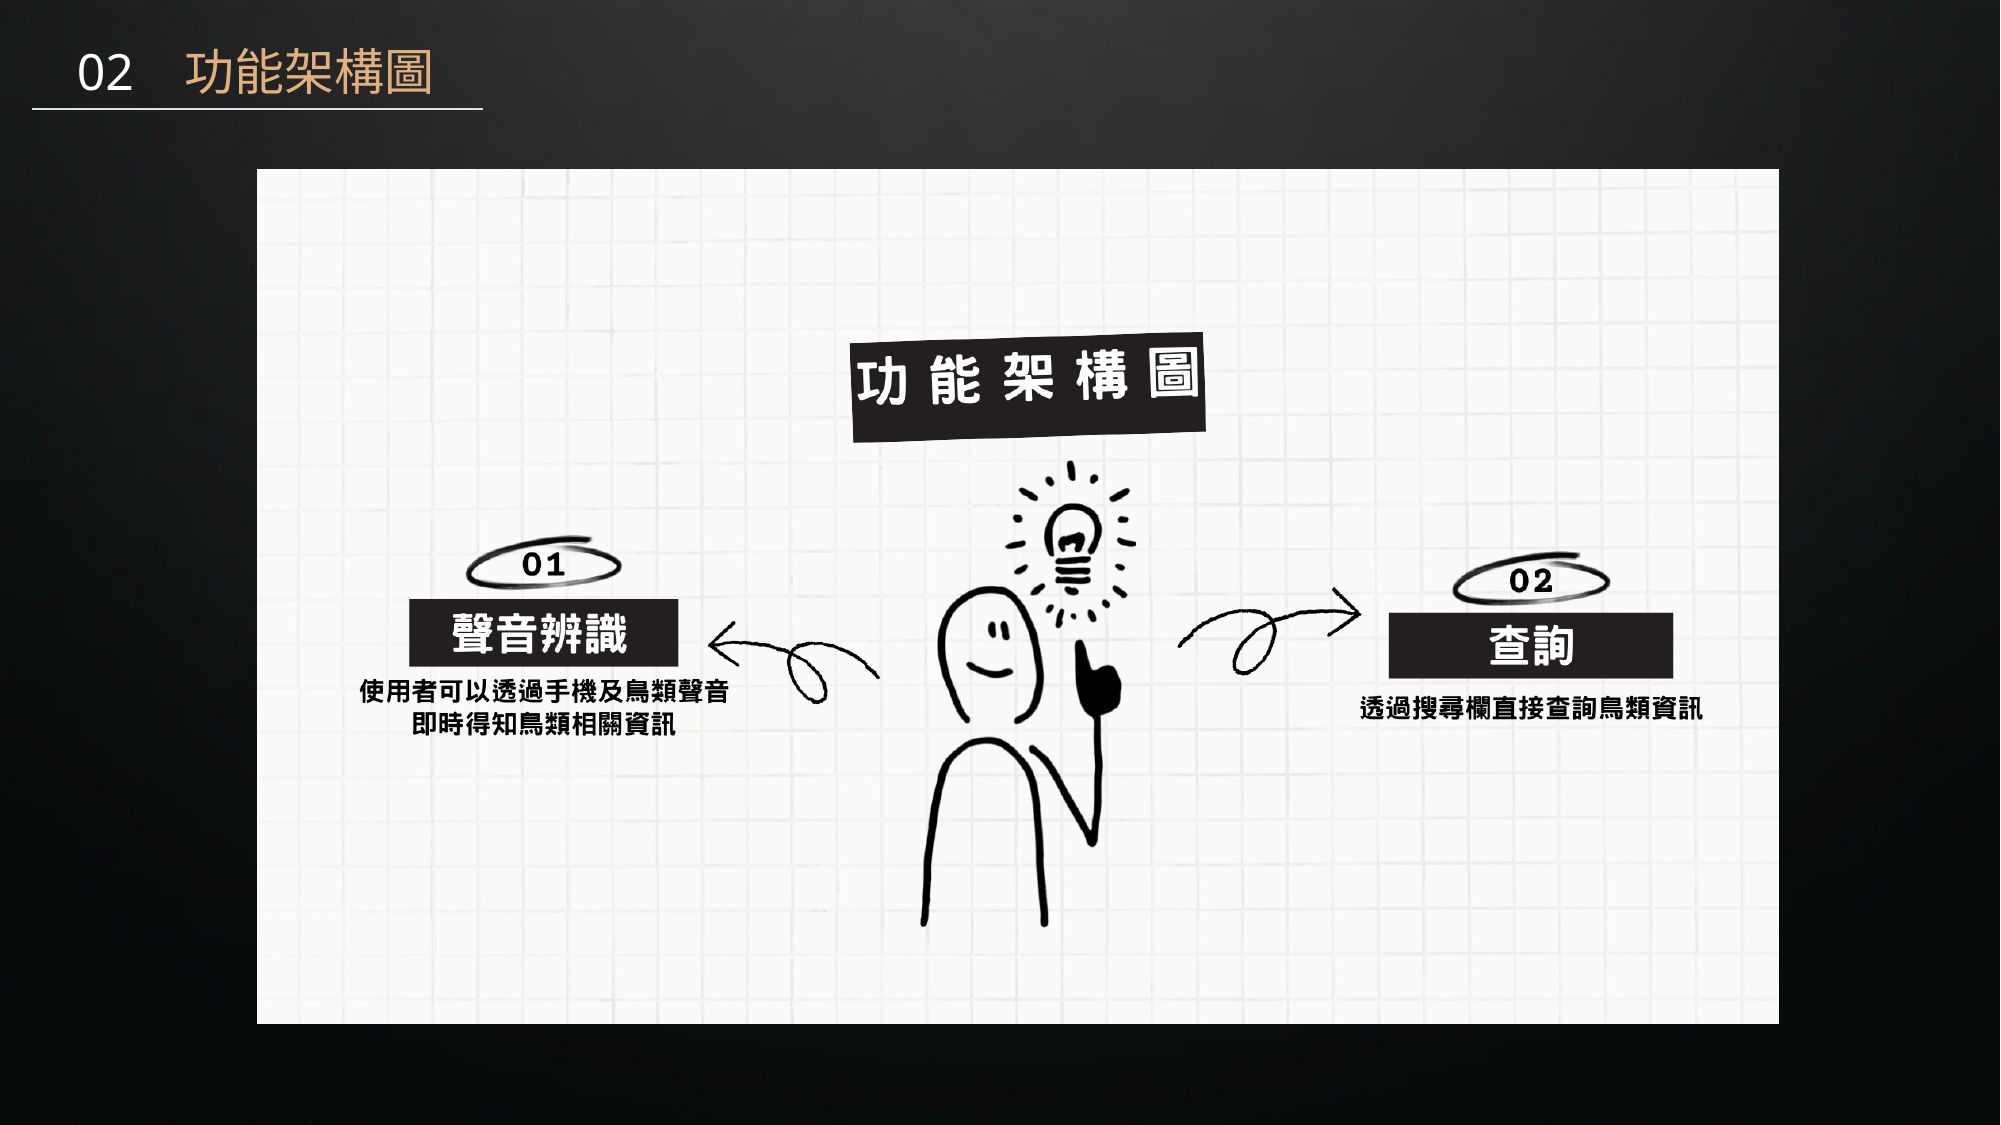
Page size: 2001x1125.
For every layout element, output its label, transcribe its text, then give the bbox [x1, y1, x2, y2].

text_box 02 功能架構圖 [31, 33, 480, 108]
picture [0, 0, 2000, 1125]
